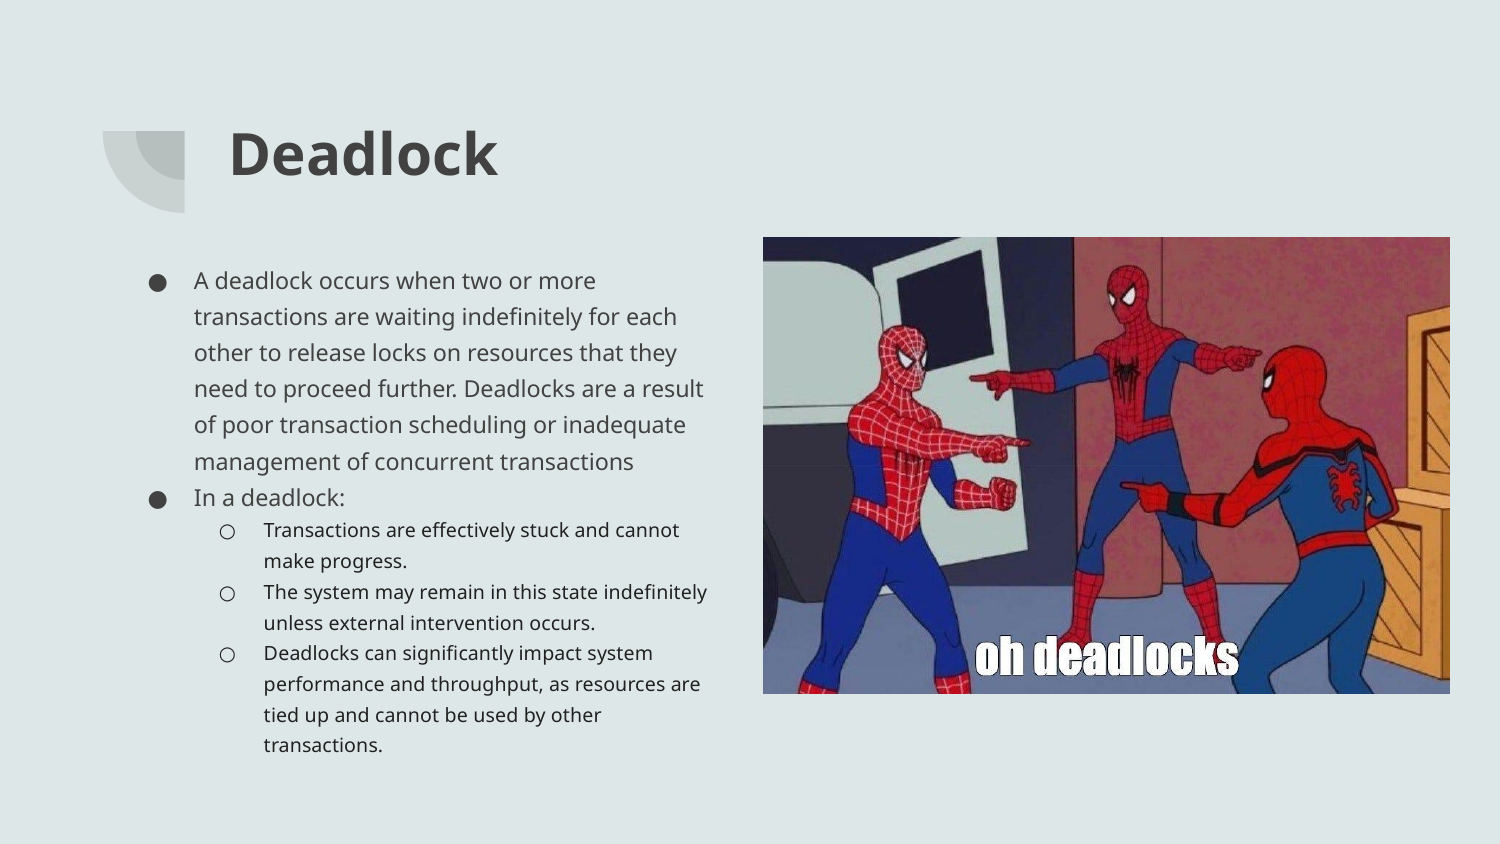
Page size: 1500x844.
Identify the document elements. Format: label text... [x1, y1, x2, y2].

picture [763, 237, 1451, 694]
list A deadlock occurs when two or more transactions are waiting indefinitely for each other to release locks on resources that they need to proceed further. Deadlocks are a result of poor transaction scheduling or inadequate management of concurrent transactions In a deadlock: Transactions are effectively stuck and cannot make progress. The system may remain in this state indefinitely unless external intervention occurs. Deadlocks can significantly impact system performance and throughput, as resources are tied up and cannot be used by other transactions. [109, 244, 724, 795]
title Deadlock [213, 98, 1368, 263]
